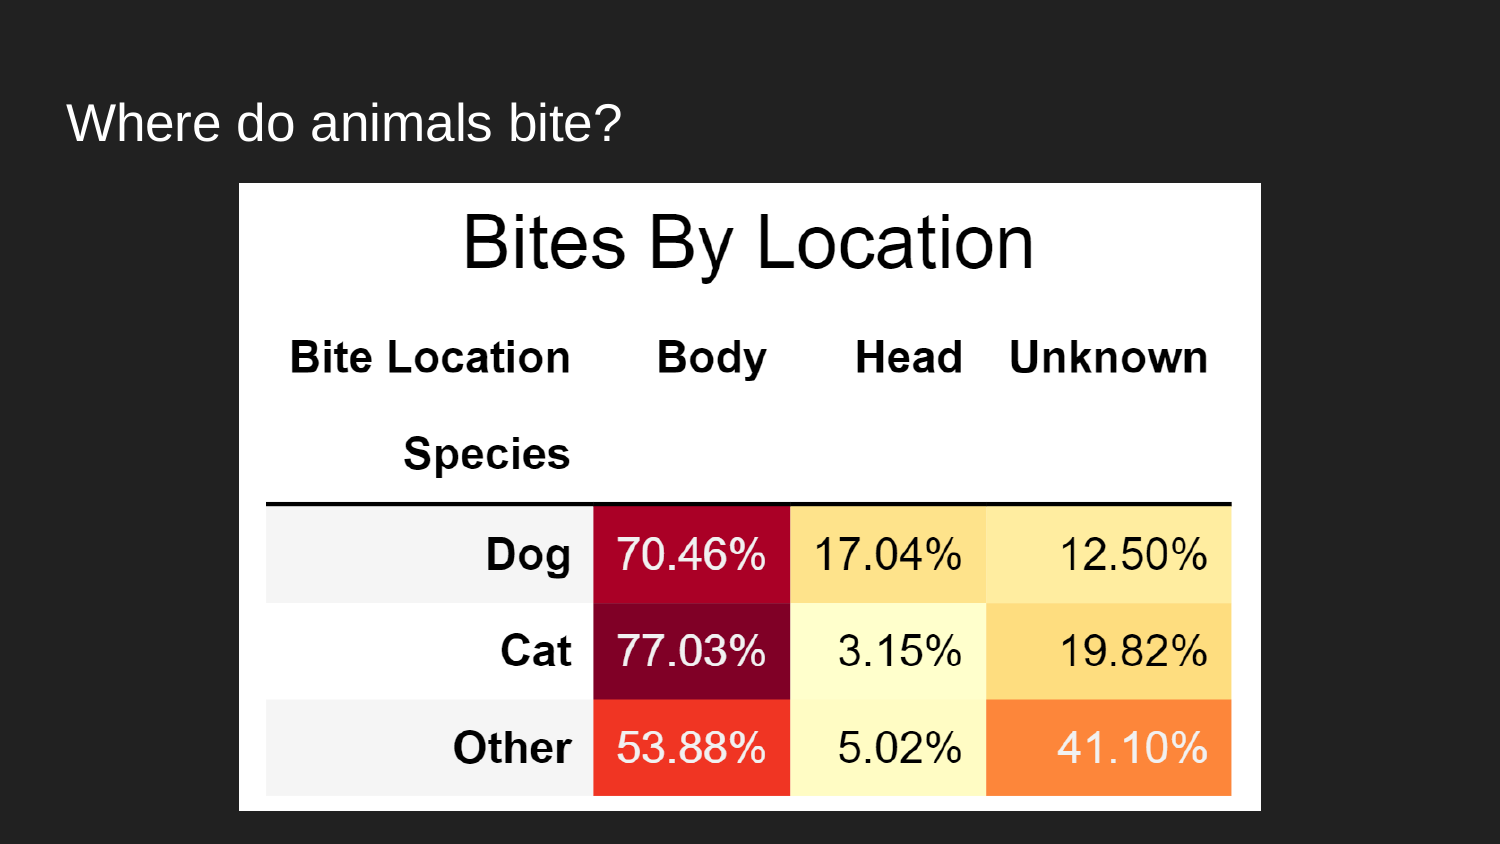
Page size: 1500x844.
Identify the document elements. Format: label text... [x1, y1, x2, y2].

picture [239, 183, 1261, 811]
title Where do animals bite? [51, 72, 1449, 167]
